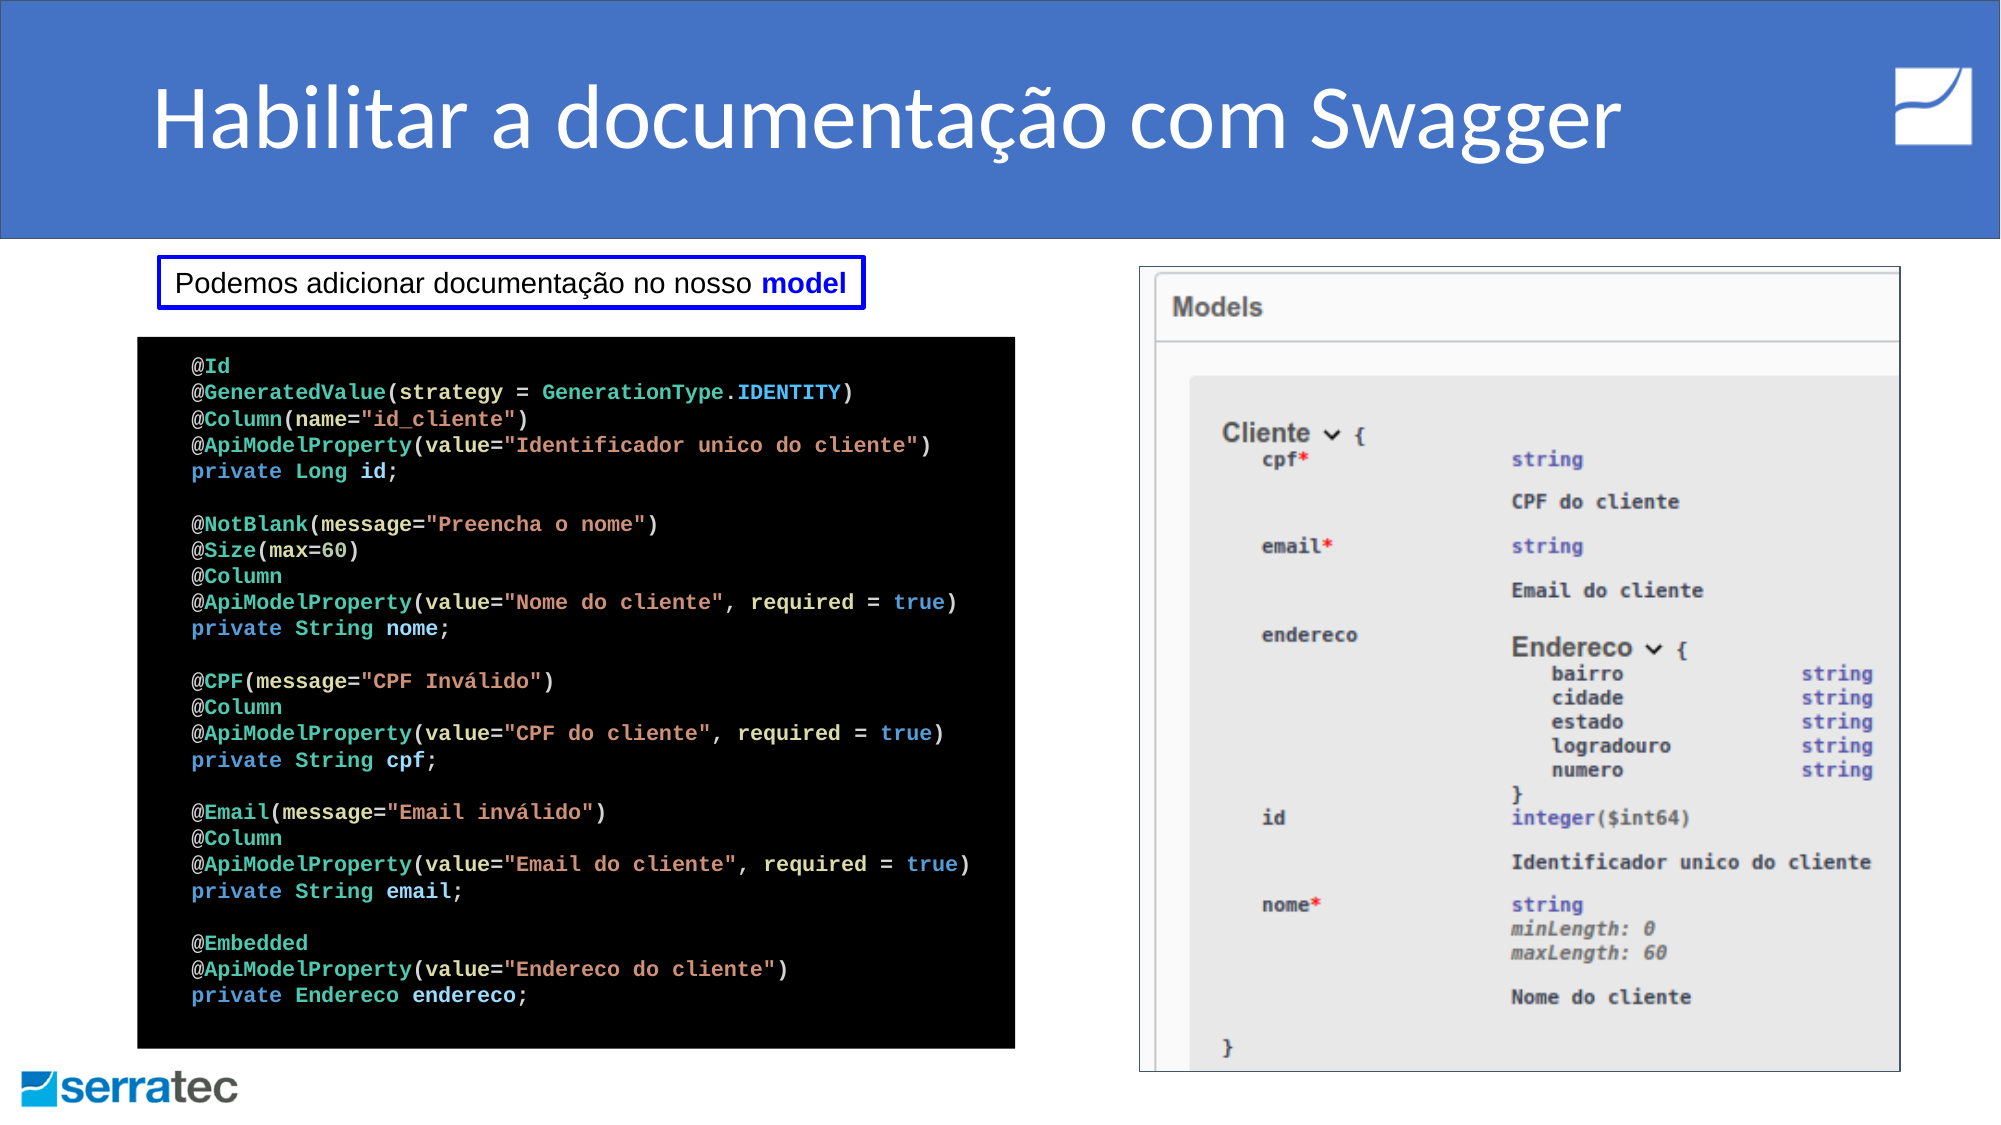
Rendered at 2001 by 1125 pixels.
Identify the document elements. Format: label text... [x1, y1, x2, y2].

picture [14, 1064, 247, 1113]
text_box @Id @GeneratedValue(strategy = GenerationType.IDENTITY) @Column(name="id_cliente") @ApiModelProperty(value="Identificador unico do cliente") private Long id; @NotBlank(message="Preencha o nome") @Size(max=60) @Column @ApiModelProperty(value="Nome do cliente", required = true) private String nome; @CPF(message="CPF Inválido") @Column @ApiModelProperty(value="CPF do cliente", required = true) private String cpf; @Email(message="Email inválido") @Column @ApiModelProperty(value="Email do cliente", required = true) private String email; @Embedded @ApiModelProperty(value="Endereco do cliente") private Endereco endereco; [137, 336, 1016, 1049]
picture [1895, 65, 1976, 148]
title Habilitar a documentação com Swagger [137, 9, 1863, 228]
text_box Podemos adicionar documentação no nosso model [159, 256, 864, 308]
picture [1139, 267, 1900, 1071]
